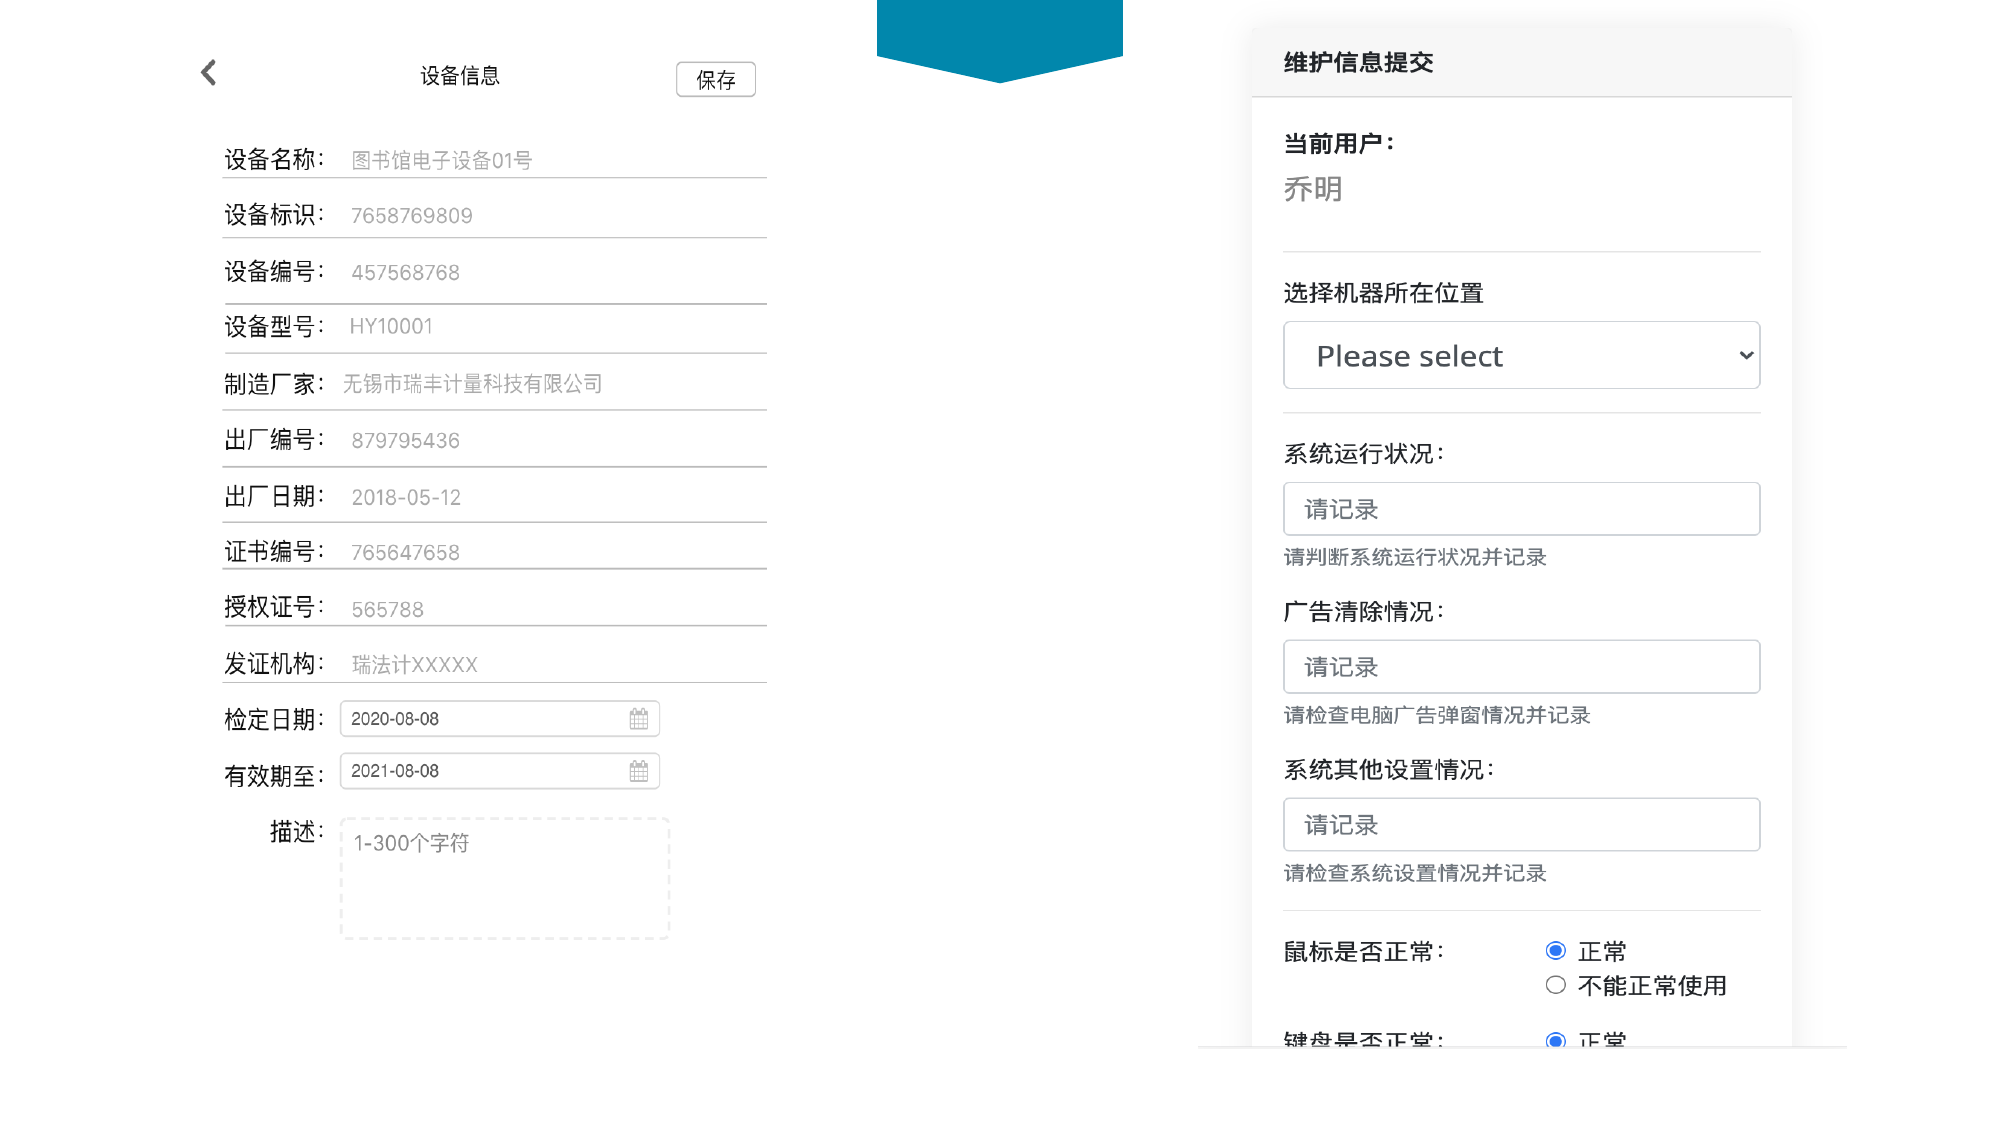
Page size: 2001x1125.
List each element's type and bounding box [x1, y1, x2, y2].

picture [1198, 0, 1847, 1049]
picture [185, 41, 767, 1091]
text_box [876, 0, 1124, 85]
